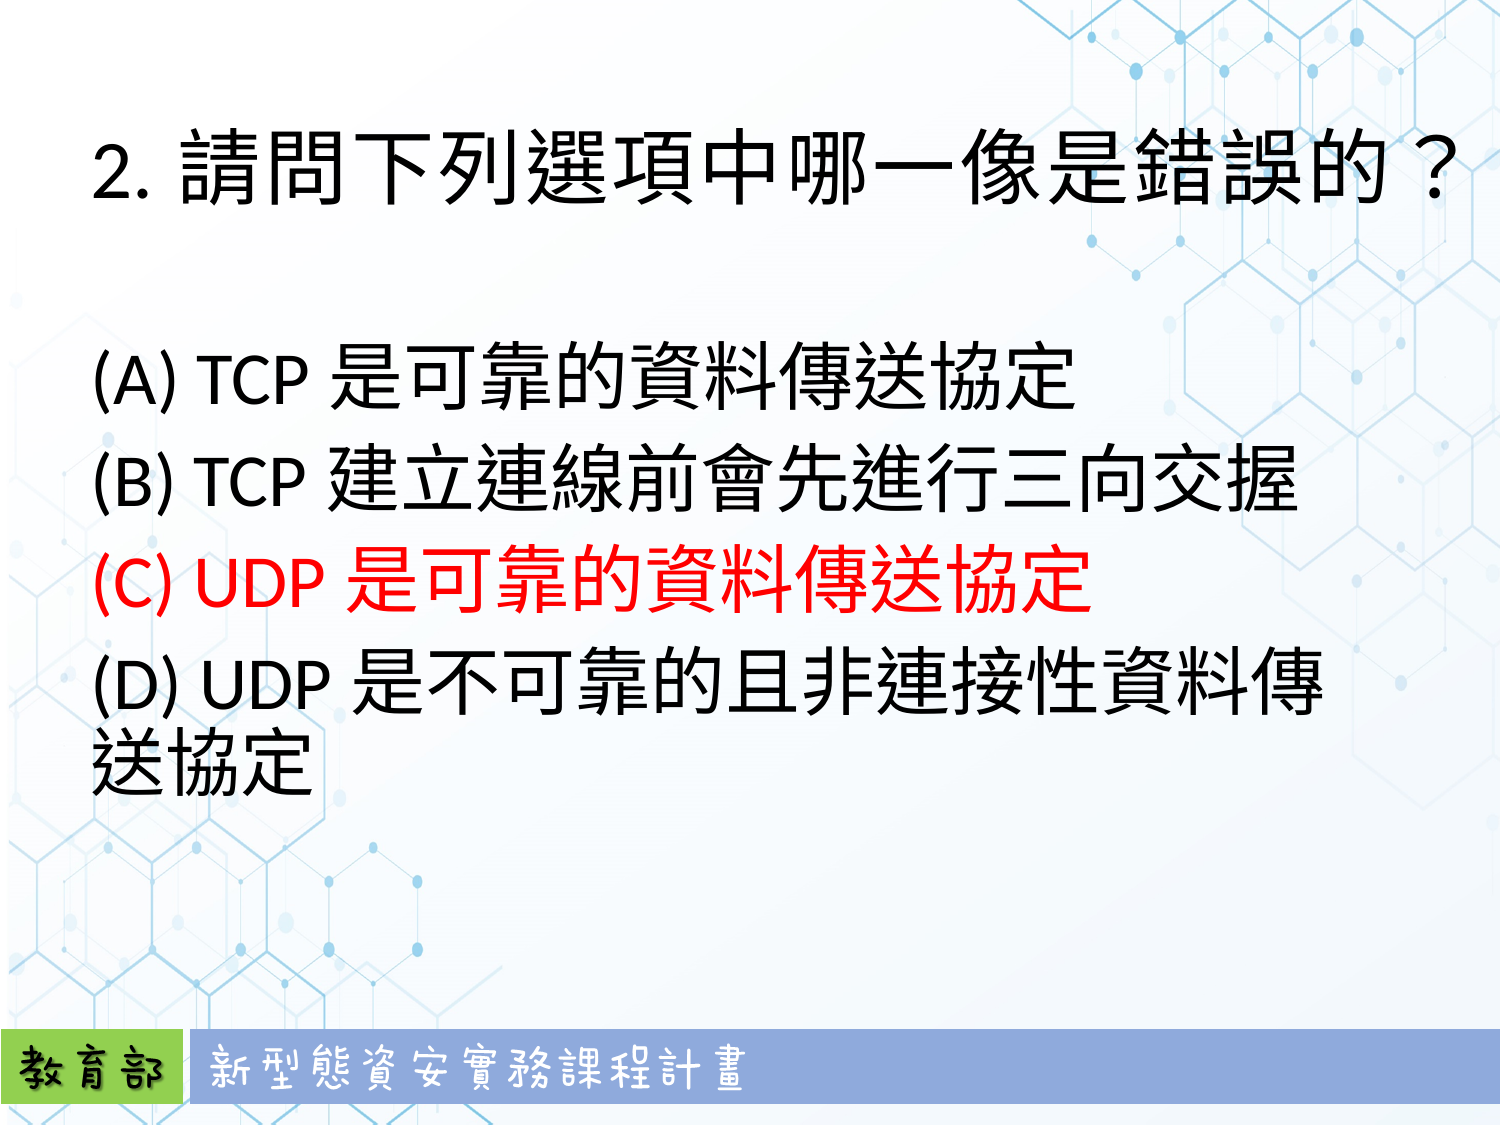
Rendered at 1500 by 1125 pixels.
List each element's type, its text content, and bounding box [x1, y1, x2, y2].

picture [0, 0, 1500, 1125]
list 2.請問下列選項中哪一像是錯誤的？ (A) TCP是可靠的資料傳送協定 (B) TCP建立連線前會先進行三向交握 (C) UDP是可靠的資料傳送協定 (D) UDP是不可靠的且非連接性資料傳送協定 [75, 119, 1410, 1020]
